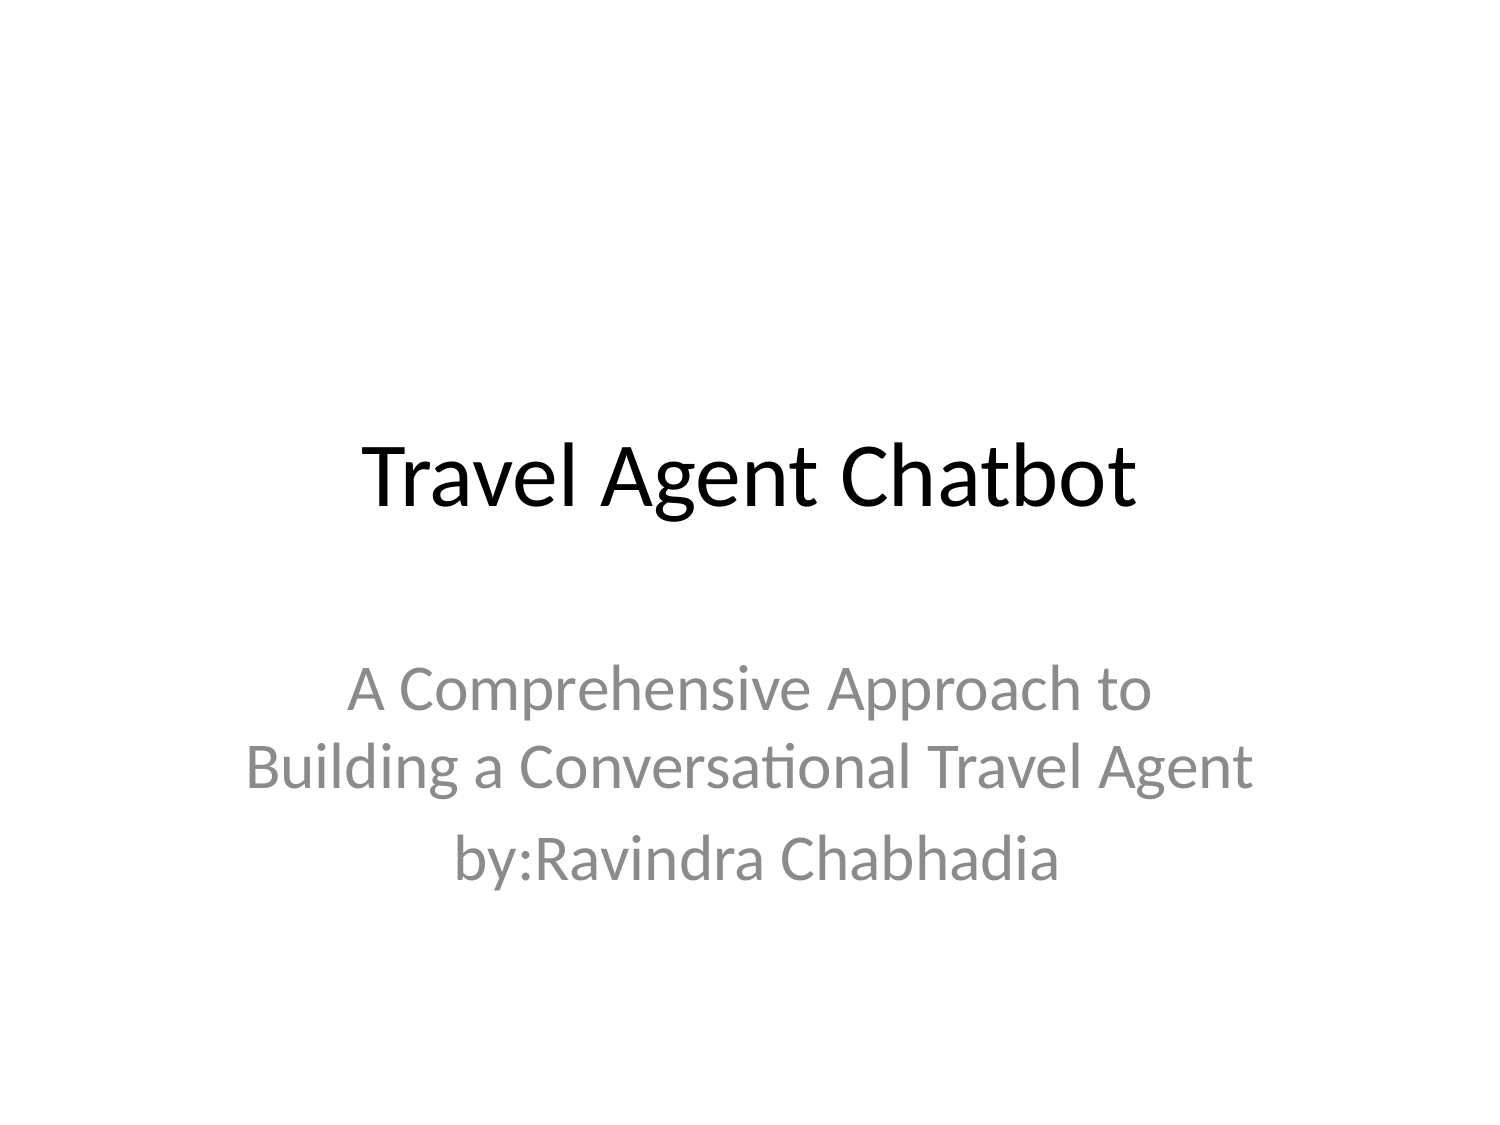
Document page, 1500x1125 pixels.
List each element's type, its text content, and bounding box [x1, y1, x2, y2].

title Travel Agent Chatbot [112, 349, 1388, 591]
subtitle A Comprehensive Approach to Building a Conversational Travel Agent by:Ravindra Chabhadia [225, 637, 1275, 925]
